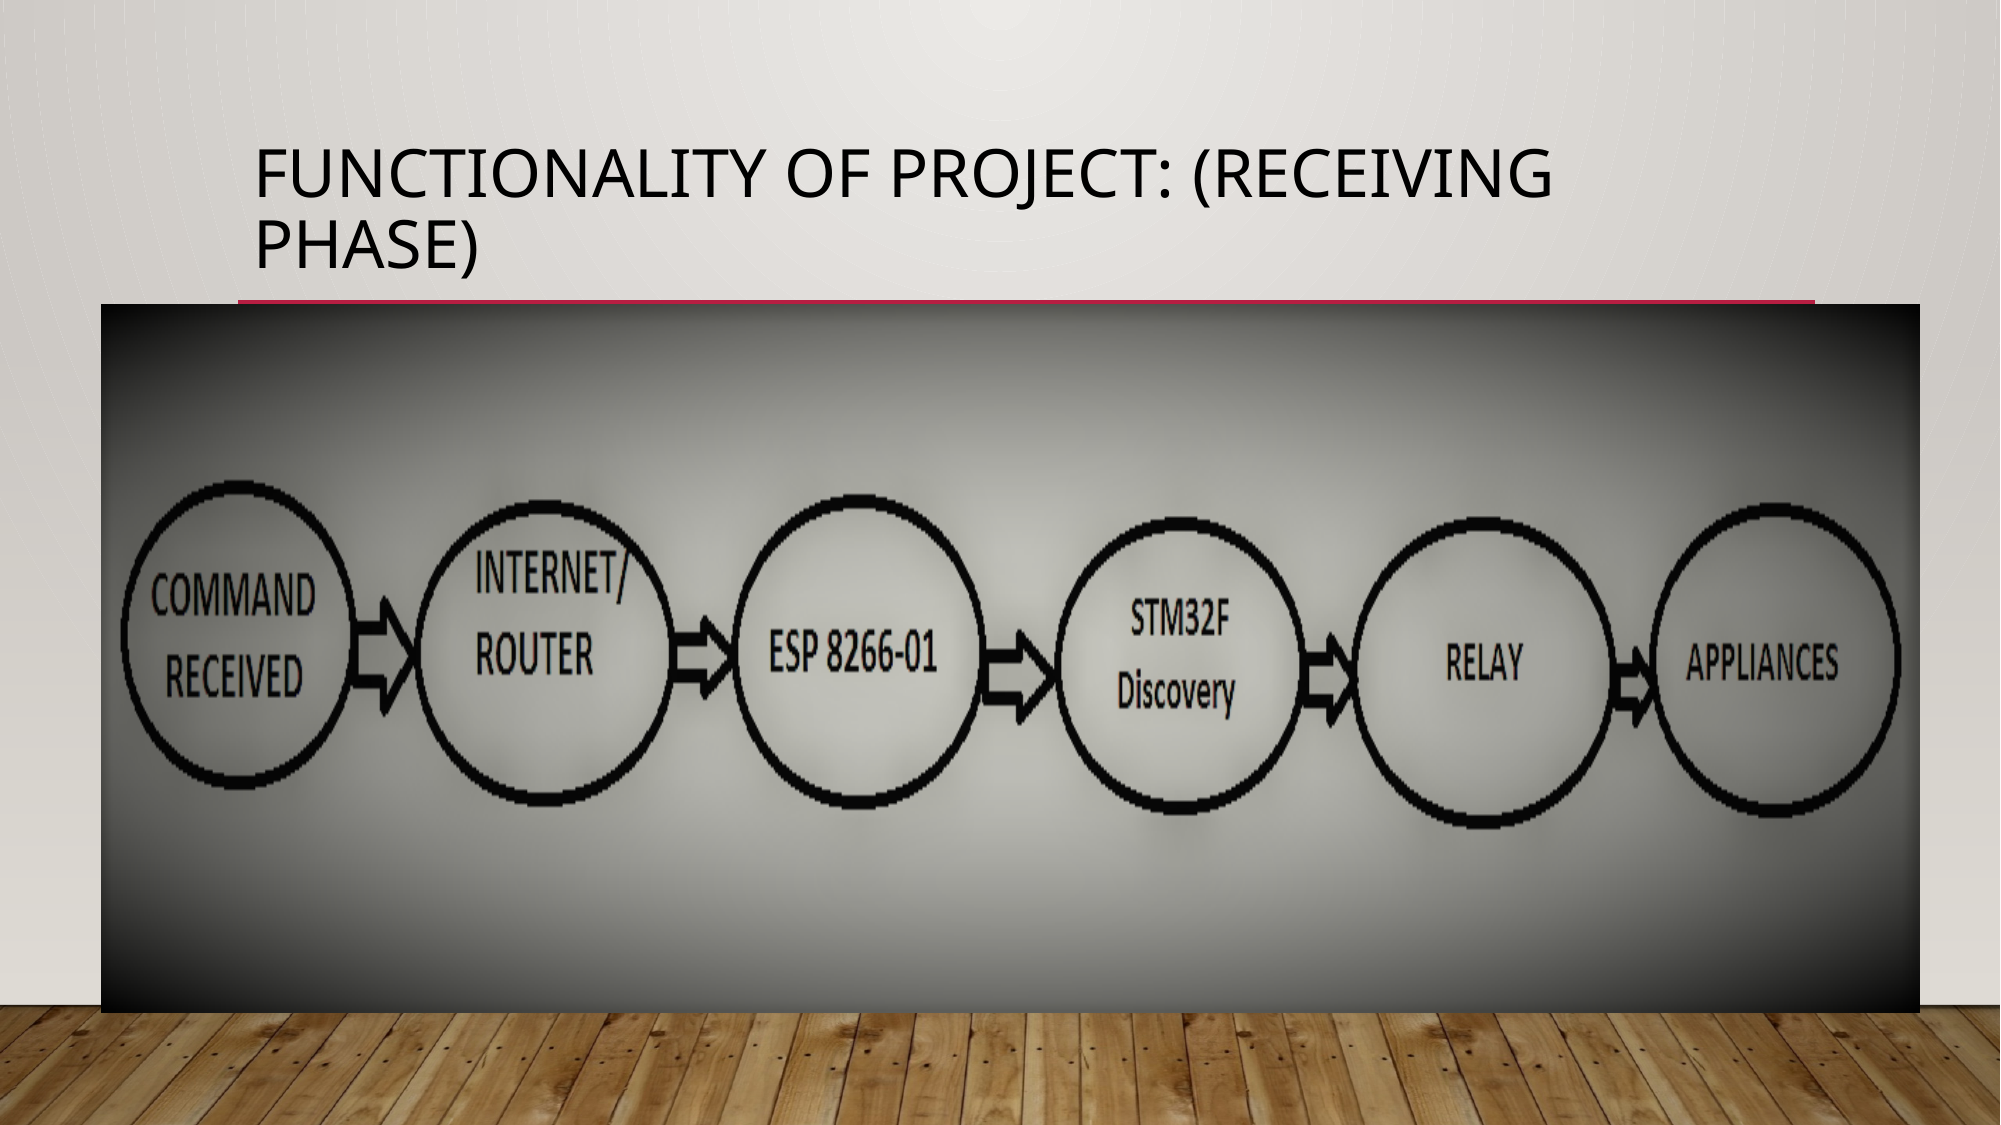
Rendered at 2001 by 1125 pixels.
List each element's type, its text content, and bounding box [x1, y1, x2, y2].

picture [0, 1005, 2000, 1125]
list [101, 303, 1921, 1013]
title Functionality of project: (receiving PHASE) [238, 131, 1814, 303]
